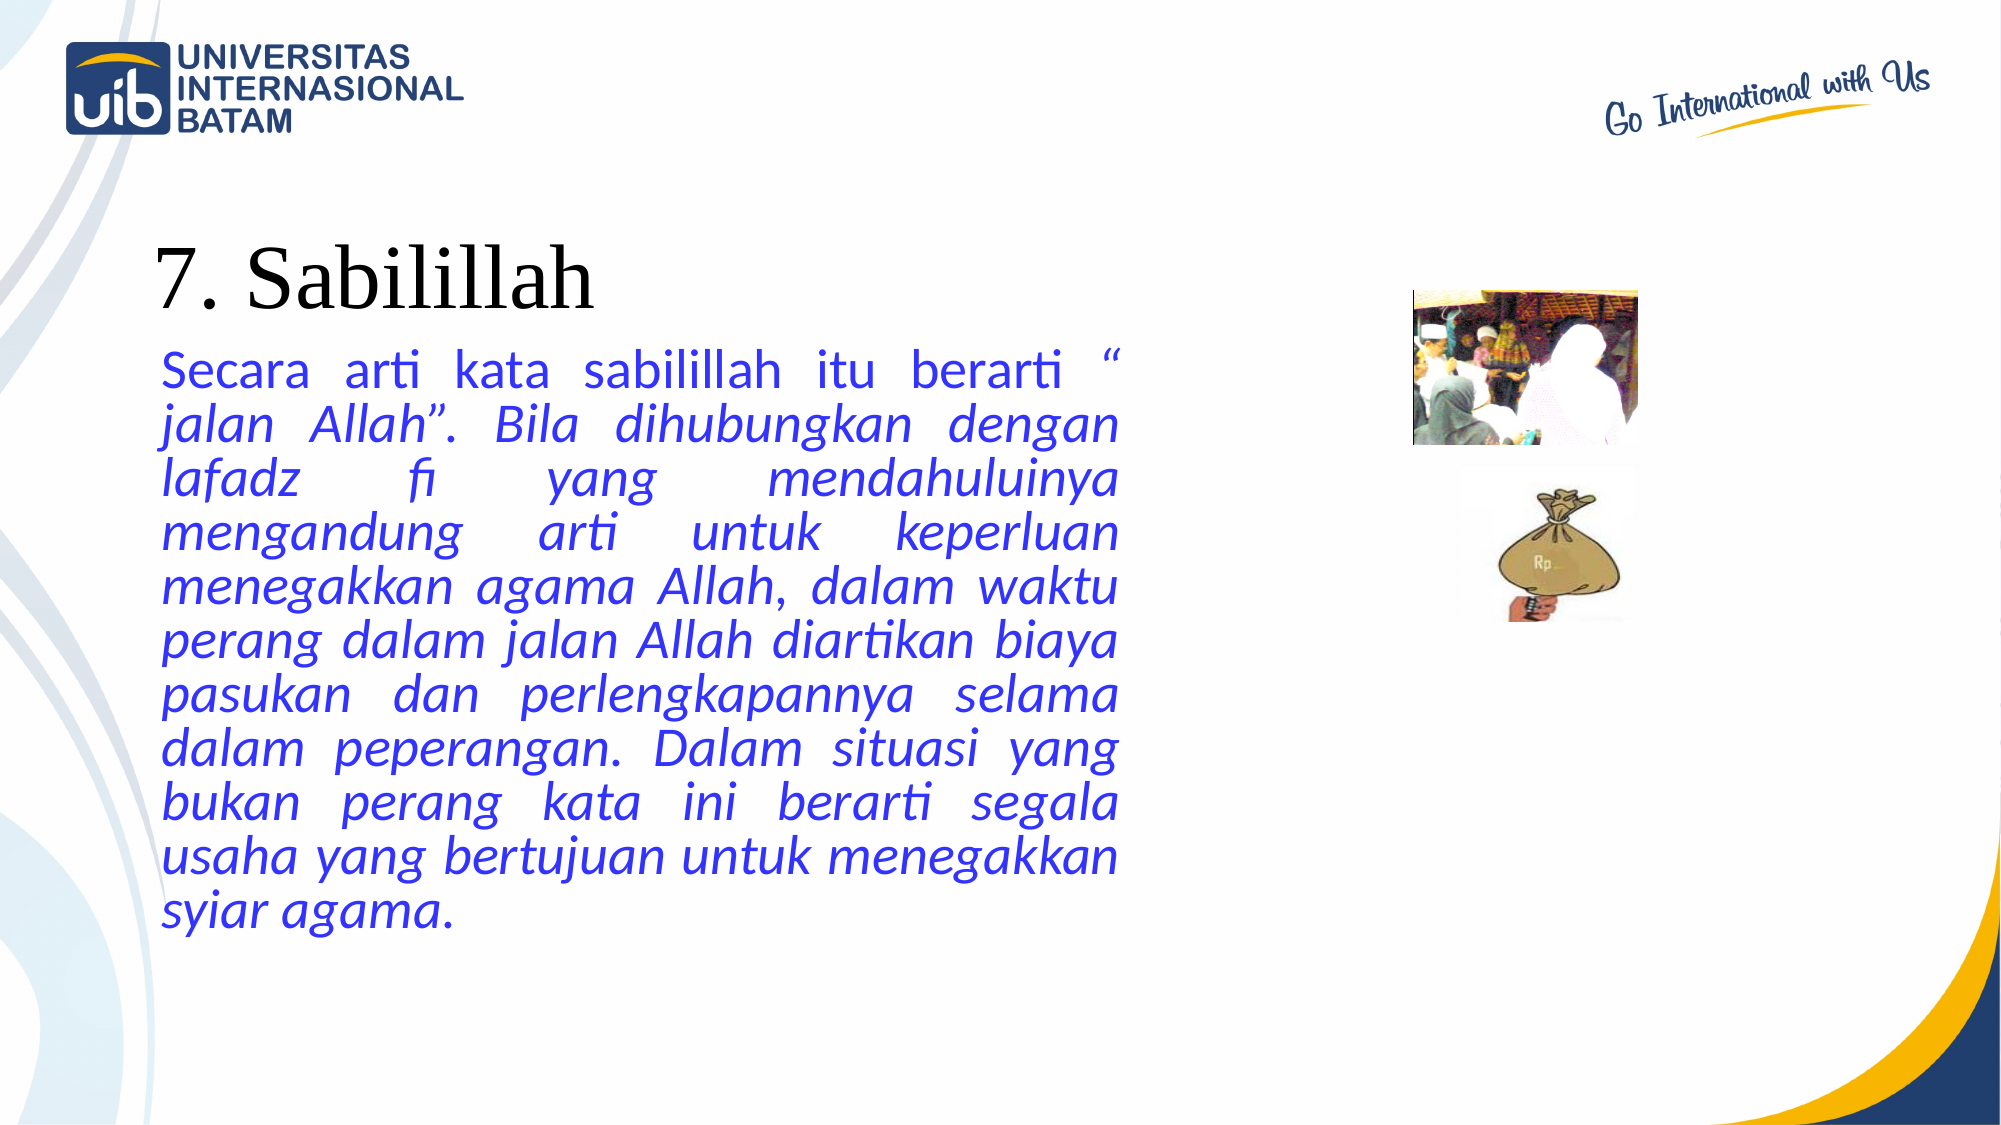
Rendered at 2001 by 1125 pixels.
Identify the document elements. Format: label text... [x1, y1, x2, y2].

list Secara arti kata sabilillah itu berarti “ jalan Allah”. Bila dihubungkan dengan lafadz fi yang mendahuluinya mengandung arti untuk keperluan menegakkan agama Allah, dalam waktu perang dalam jalan Allah diartikan biaya pasukan dan perlengkapannya selama dalam peperangan. Dalam situasi yang bukan perang kata ini berarti segala usaha yang bertujuan untuk menegakkan syiar agama. [109, 338, 1136, 1001]
picture [0, 0, 2001, 1125]
title 7. Sabilillah [137, 170, 1863, 388]
